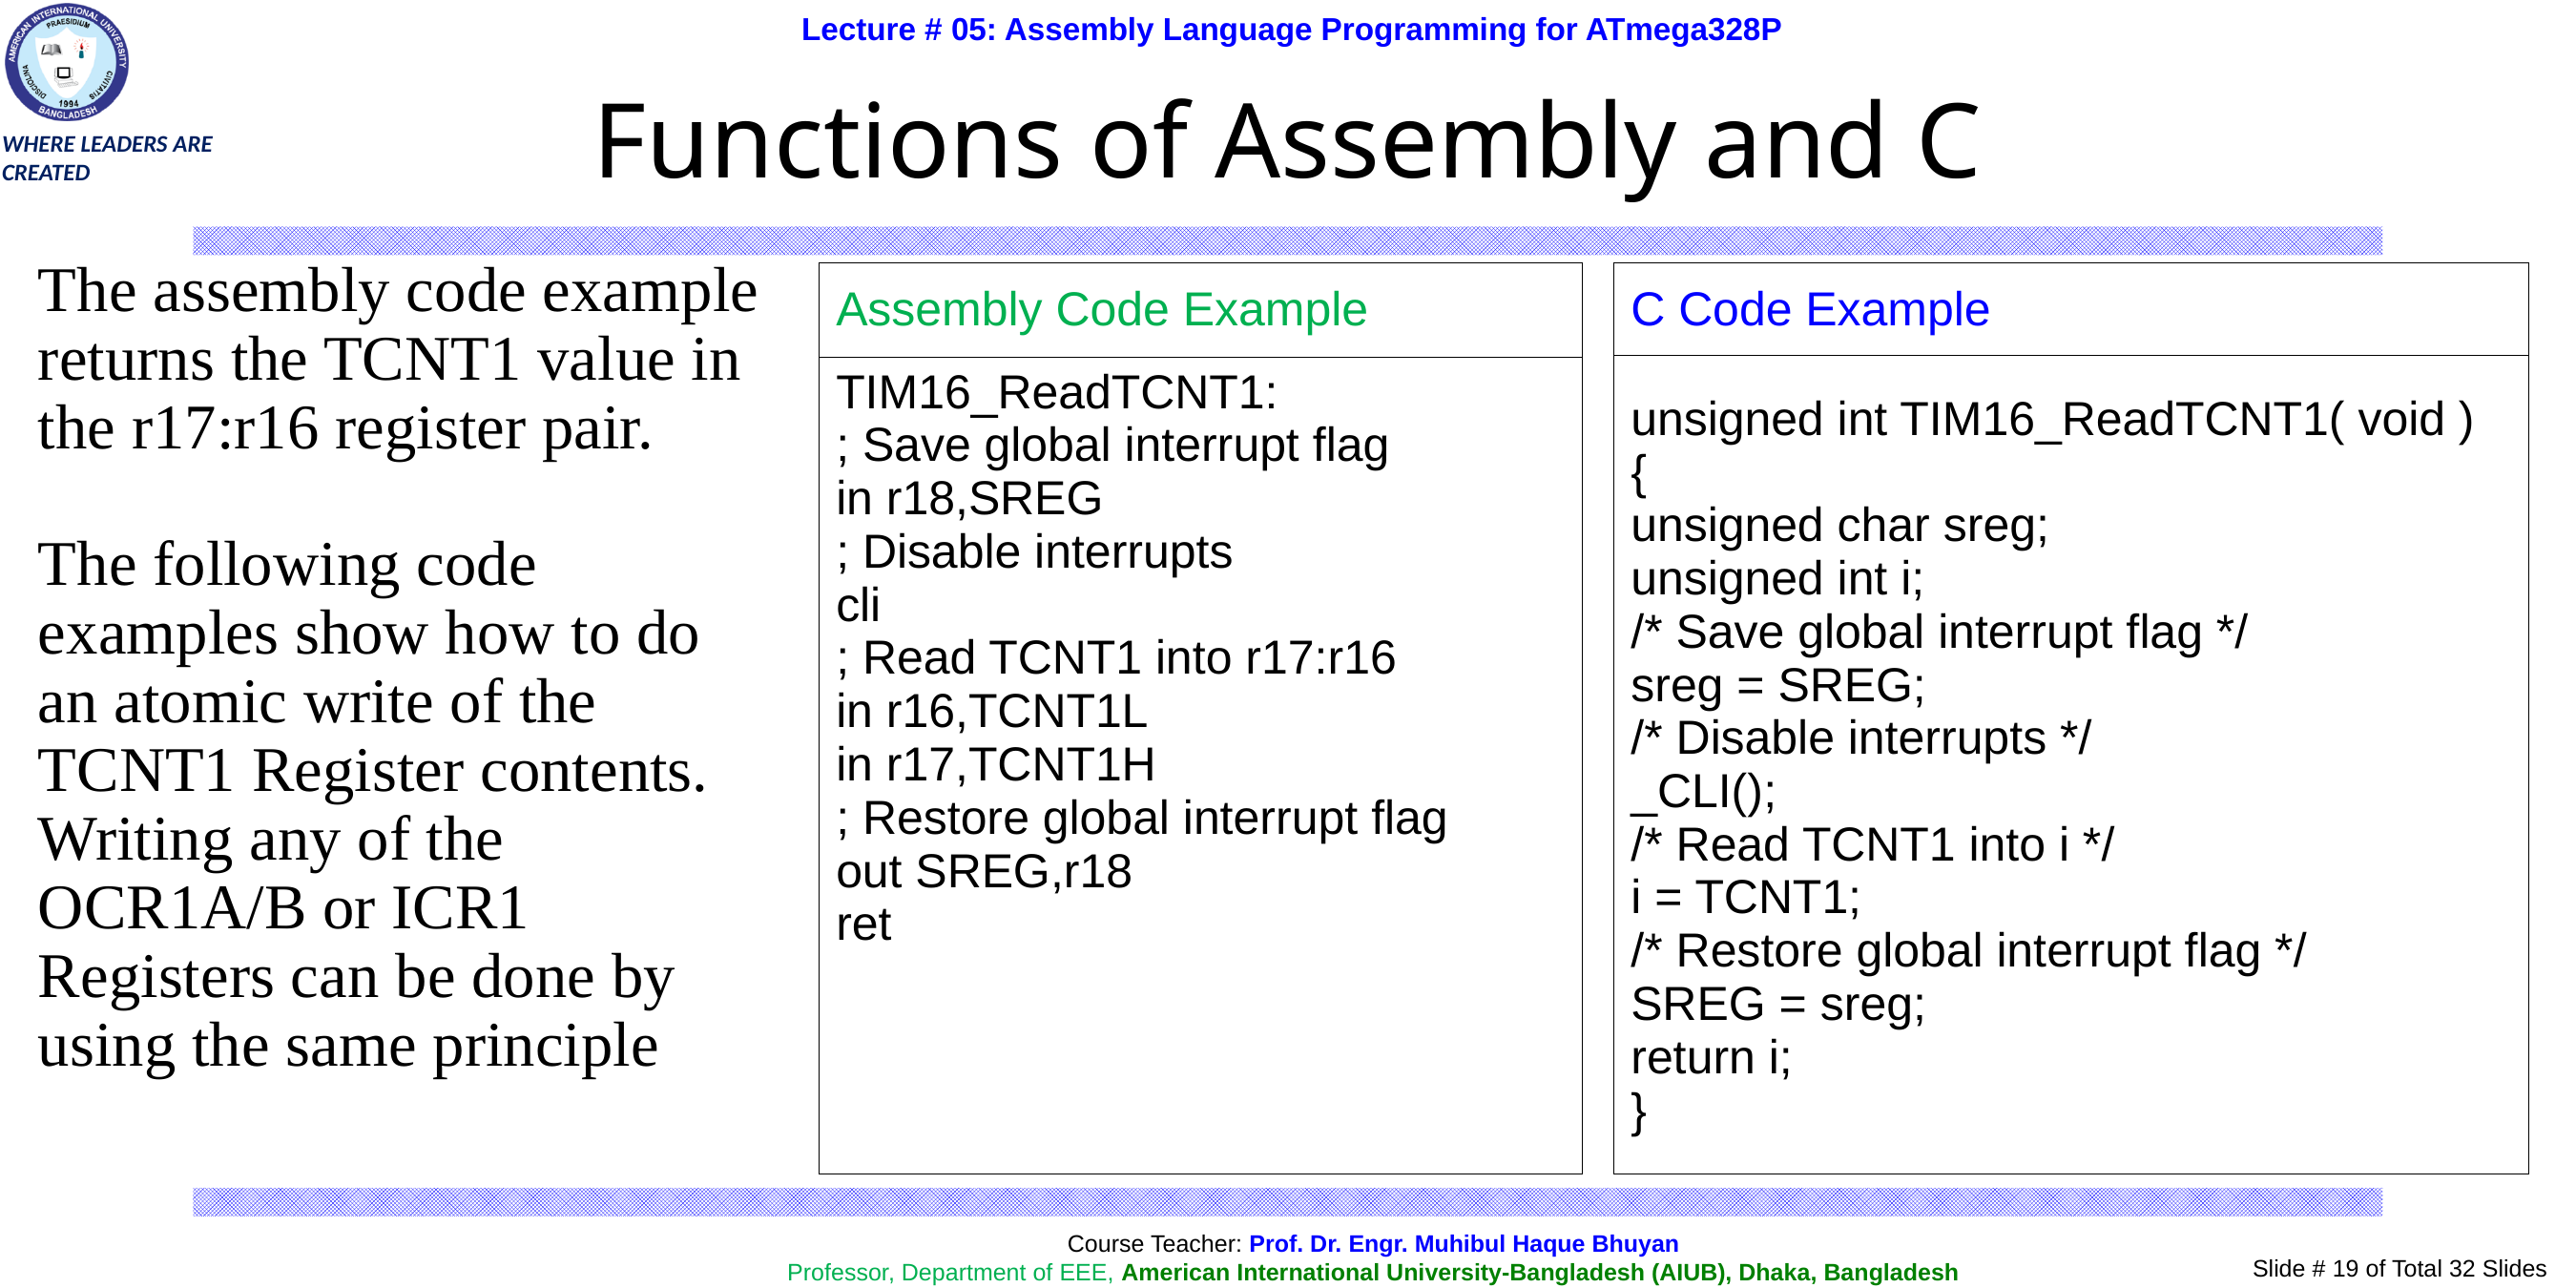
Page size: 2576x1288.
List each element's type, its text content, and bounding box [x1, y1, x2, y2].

picture [5, 3, 129, 121]
table_cell TIM16_ReadTCNT1: ; Save global interrupt flag in r18,SREG ; Disable interrupts cli ; Read TCNT1 into r17:r16 in r16,TCNT1L in r17,TCNT1H ; Restore global interrupt flag out SREG,r18 ret [820, 358, 1582, 1174]
table_header Assembly Code Example [820, 263, 1582, 357]
title The assembly code example returns the TCNT1 value in the r17:r16 register pair. The following code examples show how to do an atomic write of the TCNT1 Register contents. Writing any of the OCR1A/B or ICR1 Registers can be done by using the same principle [23, 249, 787, 1110]
table_header C Code Example [1614, 263, 2528, 355]
text_box Functions of Assembly and C [193, 72, 2383, 201]
text_box [900, 452, 935, 465]
text_box [900, 465, 935, 586]
table_cell unsigned int TIM16_ReadTCNT1( void ) { unsigned char sreg; unsigned int i; /* Save global interrupt flag */ sreg = SREG; /* Disable interrupts */ _CLI(); /* Read TCNT1 into i */ i = TCNT1; /* Restore global interrupt flag */ SREG = sreg; return i; } [1614, 356, 2528, 1174]
